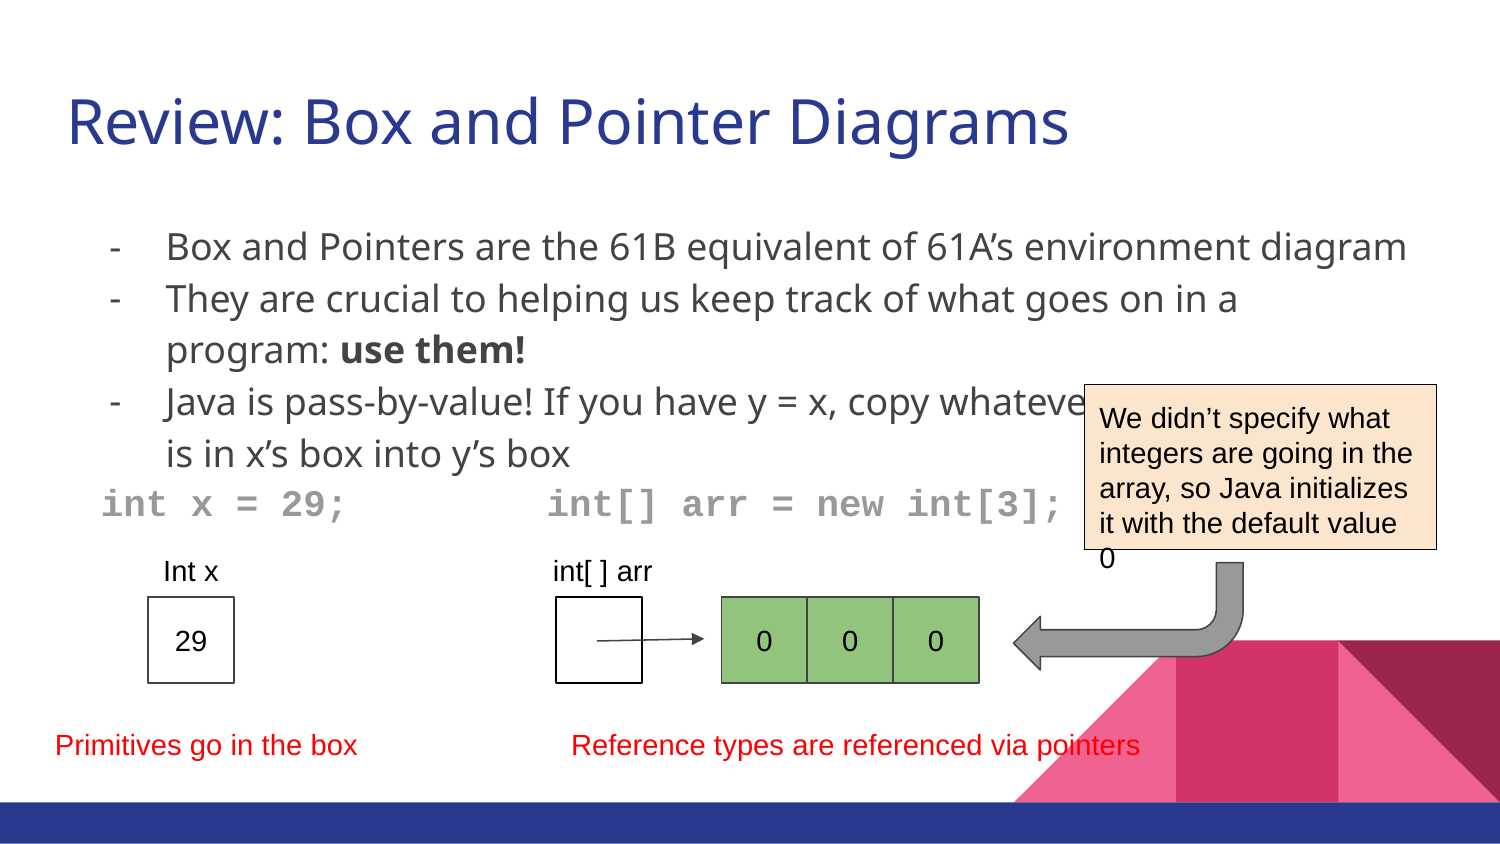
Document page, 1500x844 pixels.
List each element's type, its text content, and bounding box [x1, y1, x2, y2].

text_box 0 [807, 596, 893, 683]
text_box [596, 638, 705, 642]
text_box Reference types are referenced via pointers [556, 711, 1285, 771]
text_box [556, 596, 642, 683]
text_box 0 [893, 596, 979, 683]
text_box Box and Pointers are the 61B equivalent of 61A’s environment diagram They are crucial to helping us keep track of what goes on in a program: use them! Java is pass-by-value! If you have y = x, copy whatever is in x’s box into y’s box [75, 201, 1425, 385]
text_box [1013, 562, 1244, 670]
text_box int[] arr = new int[3]; [531, 457, 1121, 752]
text_box Review: Box and Pointer Diagrams [51, 67, 1449, 167]
text_box Primitives go in the box [39, 711, 380, 771]
text_box int x = 29; [85, 457, 531, 752]
text_box 0 [721, 596, 807, 683]
text_box We didn’t specify what integers are going in the array, so Java initializes it with the default value 0 [1084, 384, 1437, 550]
text_box int[ ] arr [537, 537, 692, 587]
